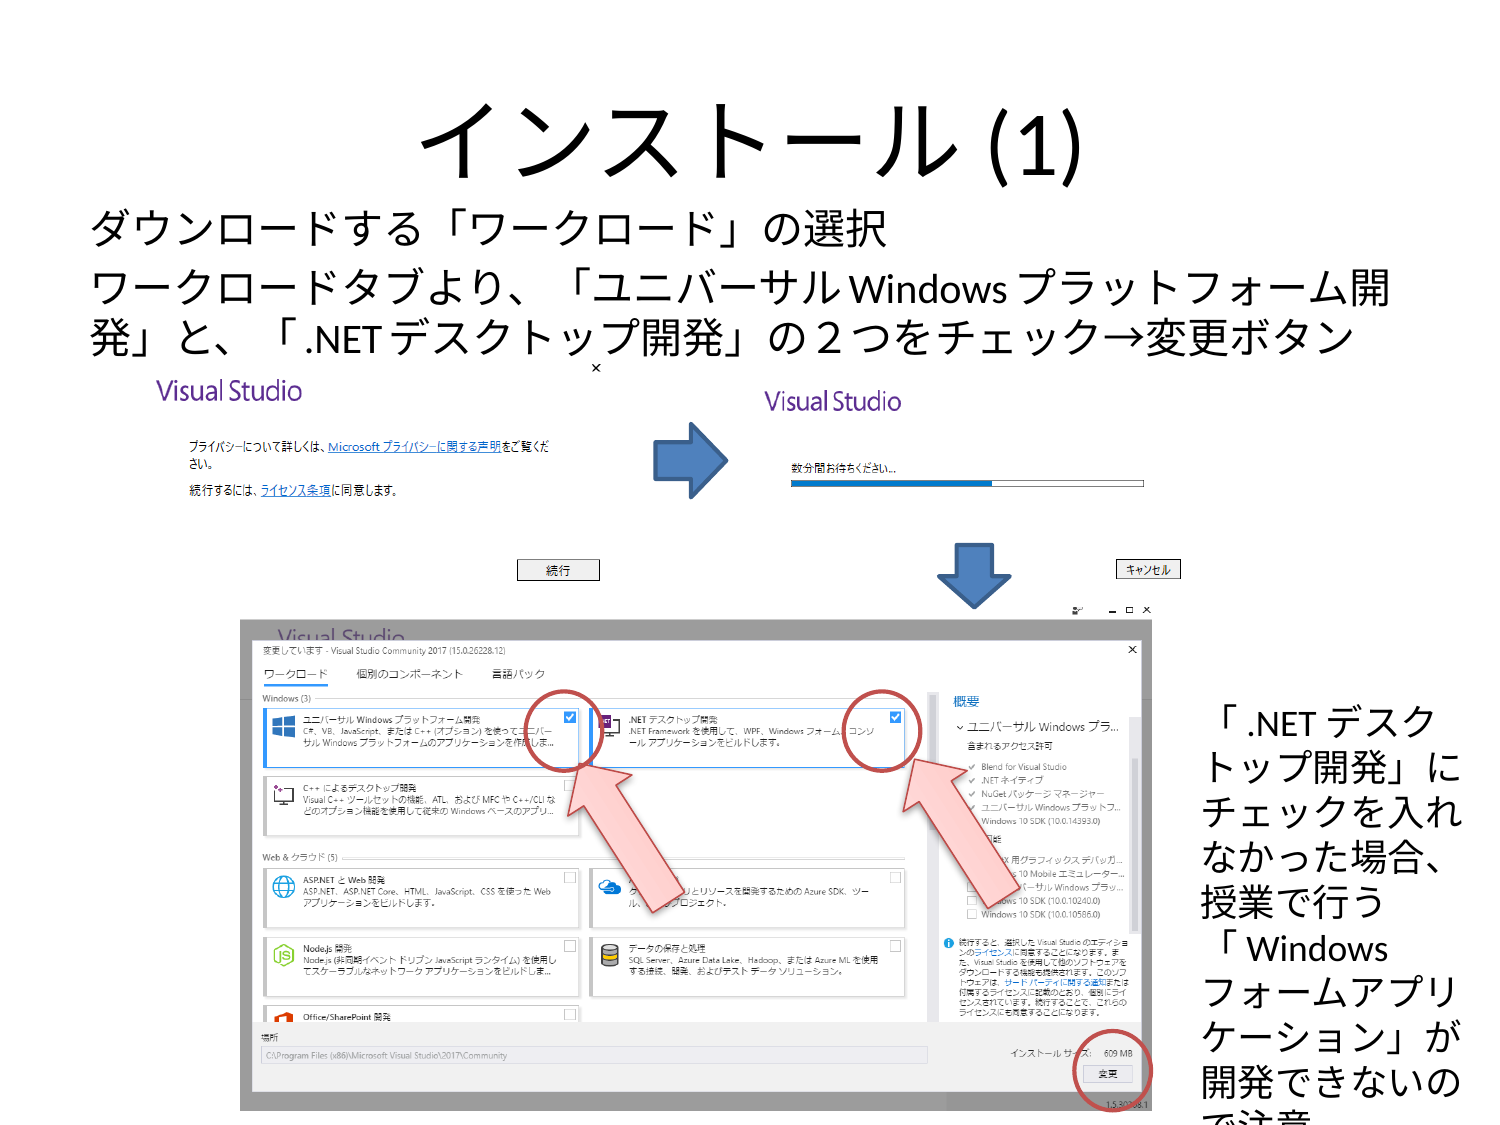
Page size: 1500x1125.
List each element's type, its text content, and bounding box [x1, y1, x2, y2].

text_box [954, 593, 994, 605]
text_box [653, 421, 729, 500]
picture [239, 607, 1152, 1111]
picture [745, 367, 1184, 585]
picture [138, 359, 604, 585]
list ダウンロードする「ワークロード」の選択 ワークロードタブより、「ユニバーサルWindowsプラットフォーム開発」と、「.NETデスクトップ開発」の２つをチェック→変更ボタン [74, 194, 1425, 377]
title インストール(1) [75, 45, 1425, 194]
text_box 「.NETデスクトップ開発」にチェックを入れなかった場合、 授業で行う「Windowsフォームアプリケーション」が開発できないので注意。 [1185, 691, 1492, 1125]
